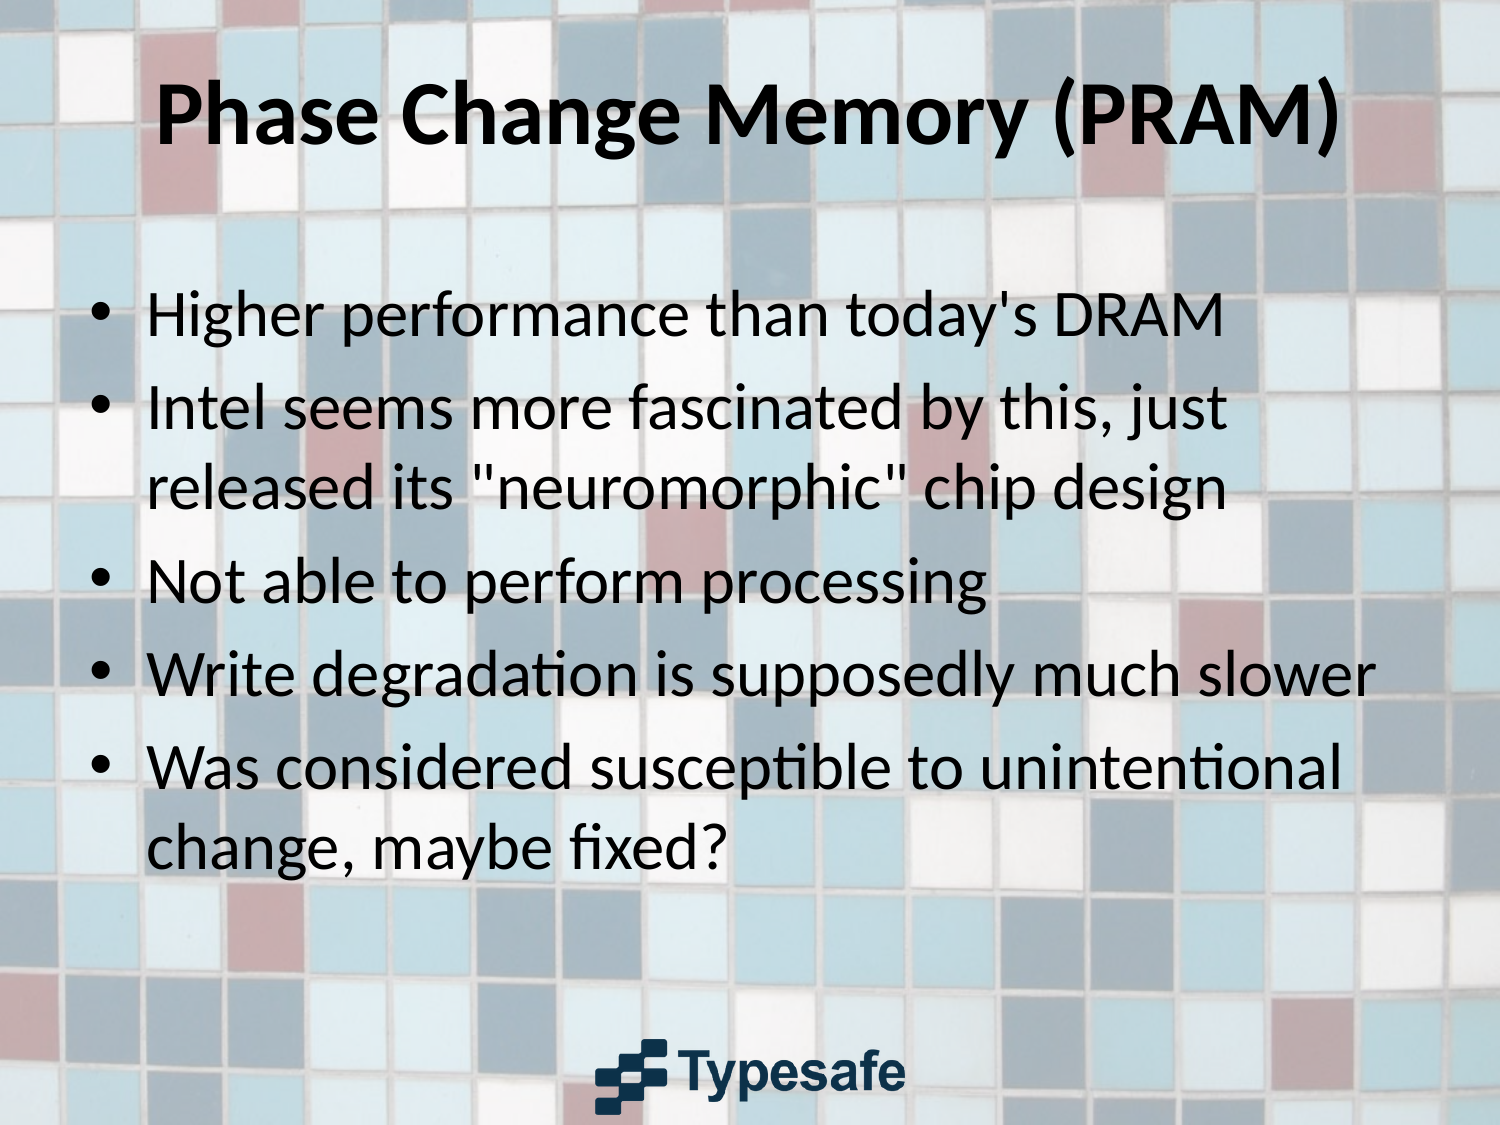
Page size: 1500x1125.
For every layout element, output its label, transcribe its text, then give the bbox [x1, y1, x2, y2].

list Higher performance than today's DRAM Intel seems more fascinated by this, just released its "neuromorphic" chip design Not able to perform processing Write degradation is supposedly much slower Was considered susceptible to unintentional change, maybe fixed? [75, 262, 1425, 1005]
picture [595, 1039, 905, 1115]
title Phase Change Memory (PRAM) [75, 45, 1425, 233]
